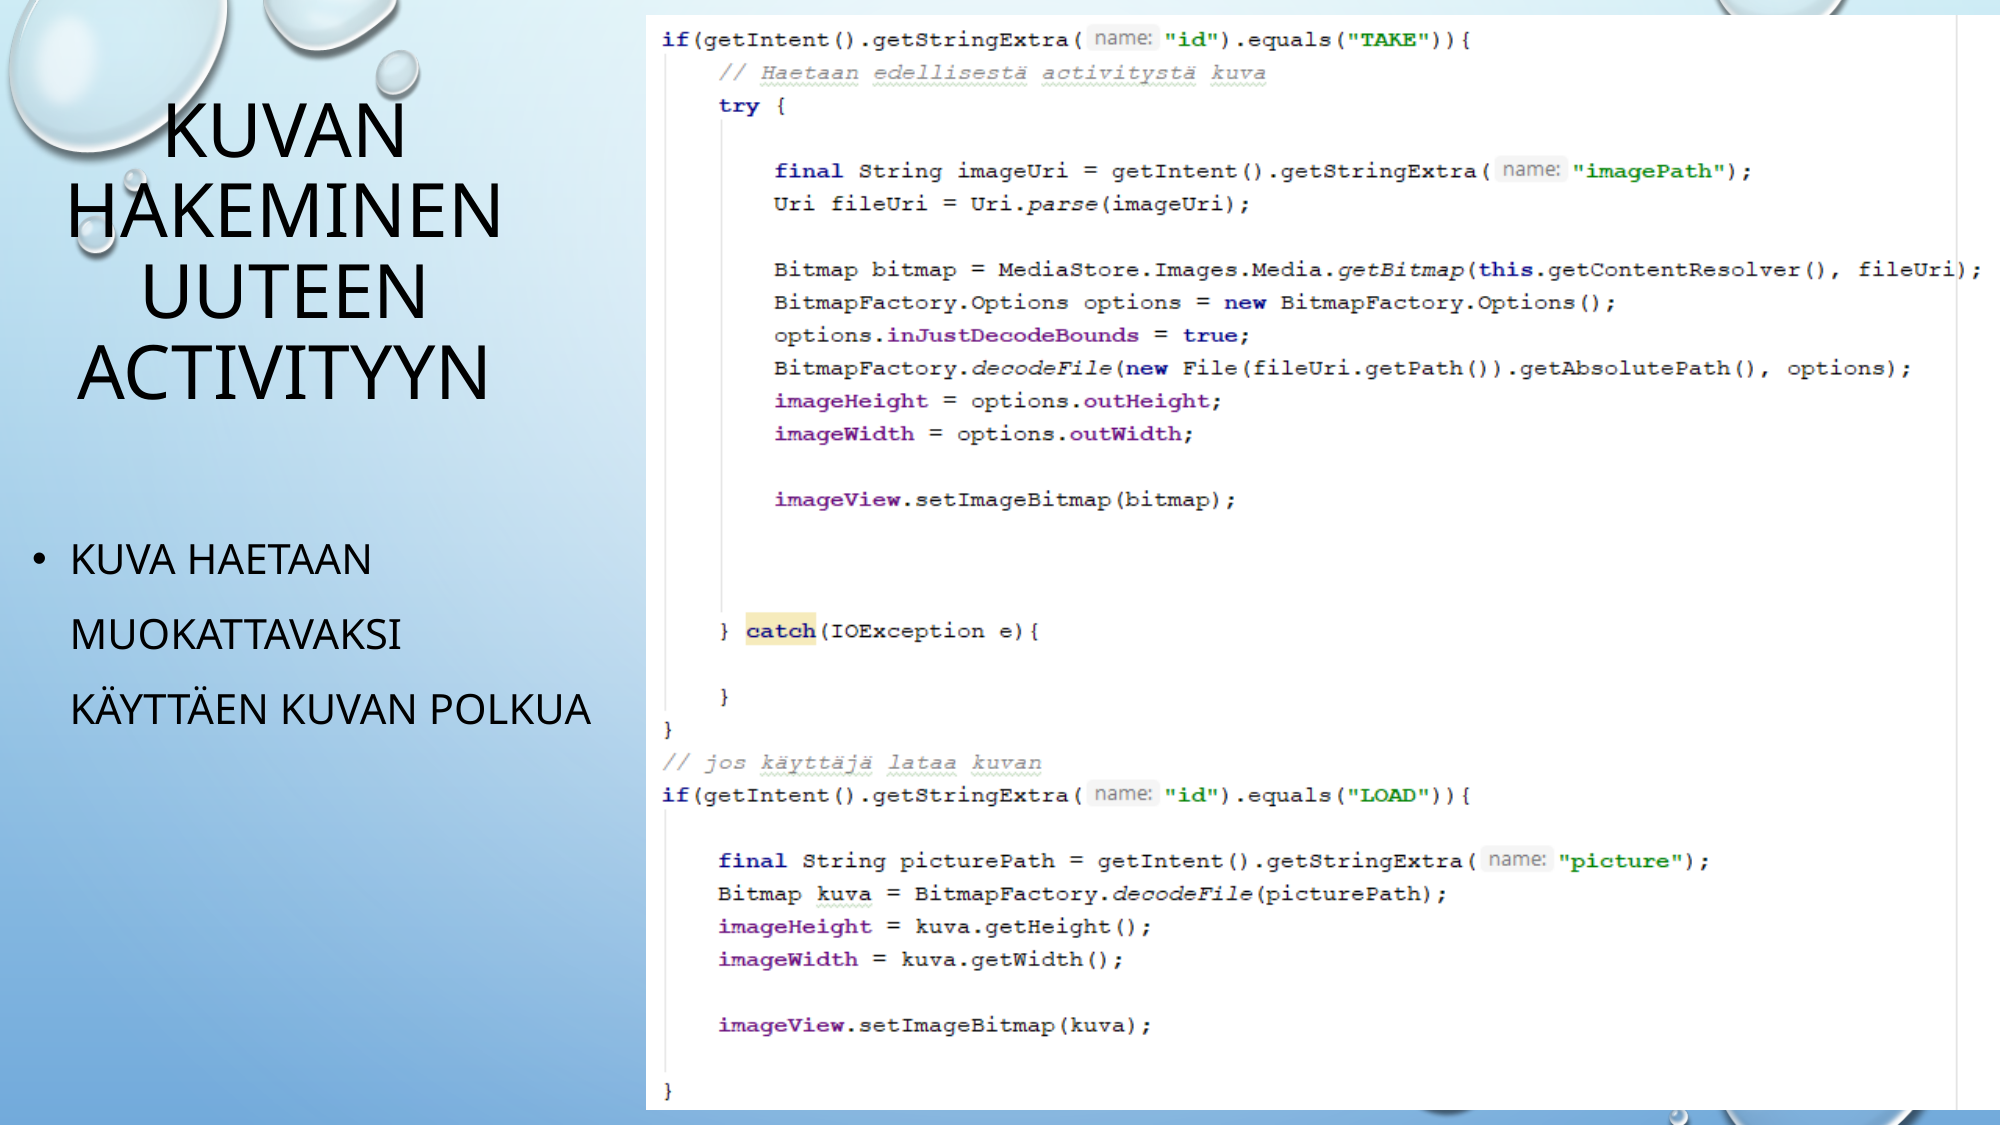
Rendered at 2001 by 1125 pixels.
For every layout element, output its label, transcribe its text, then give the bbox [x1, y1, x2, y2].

title KUVAN HAKEMINEN UUTEEN ACTIVITYYN [17, 15, 554, 492]
picture [0, 0, 2000, 1125]
list KUVA HAETAAN MUOKATTAVAKSI KÄYTTÄEN KUVAN POLKUA [17, 492, 618, 1055]
